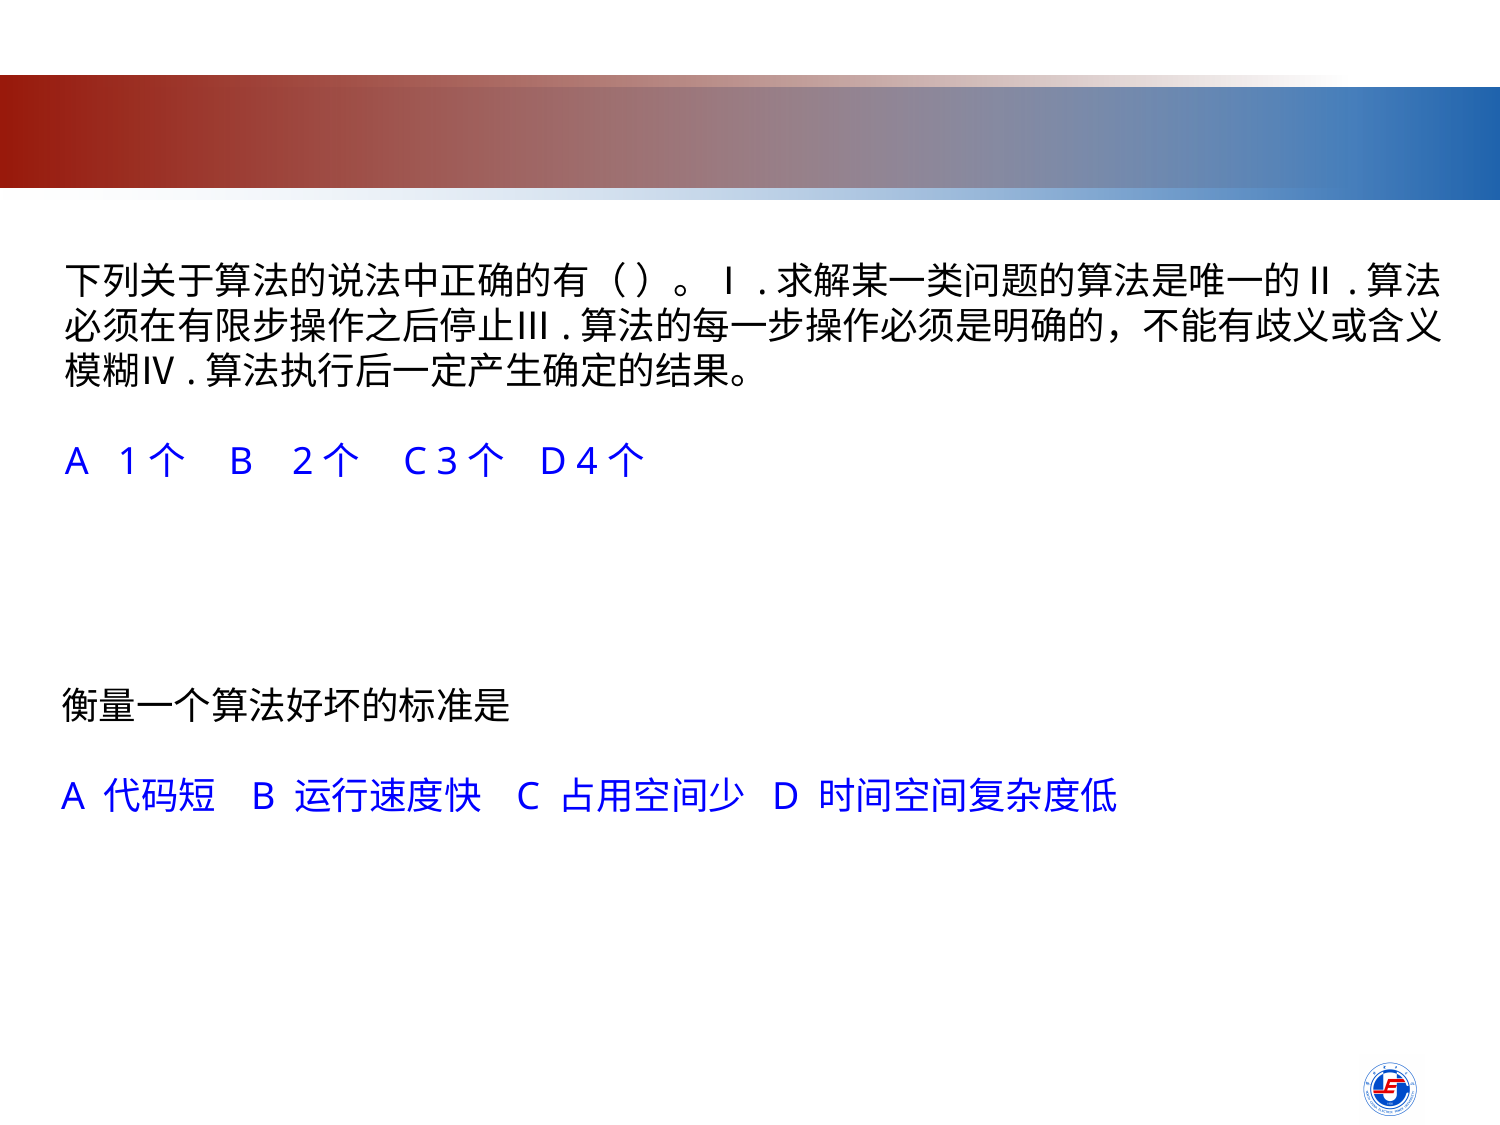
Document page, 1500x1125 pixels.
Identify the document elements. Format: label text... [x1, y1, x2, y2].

picture [1359, 1054, 1425, 1125]
text_box 下列关于算法的说法中正确的有（ ）。Ⅰ.求解某一类问题的算法是唯一的Ⅱ.算法必须在有限步操作之后停止Ⅲ.算法的每一步操作必须是明确的，不能有歧义或含义模糊Ⅳ.算法执行后一定产生确定的结果。 A 1个 B 2个 C 3个 D 4个 [49, 249, 1463, 490]
text_box 衡量一个算法好坏的标准是 A 代码短 B 运行速度快 C 占用空间少 D 时间空间复杂度低 [46, 674, 1134, 825]
